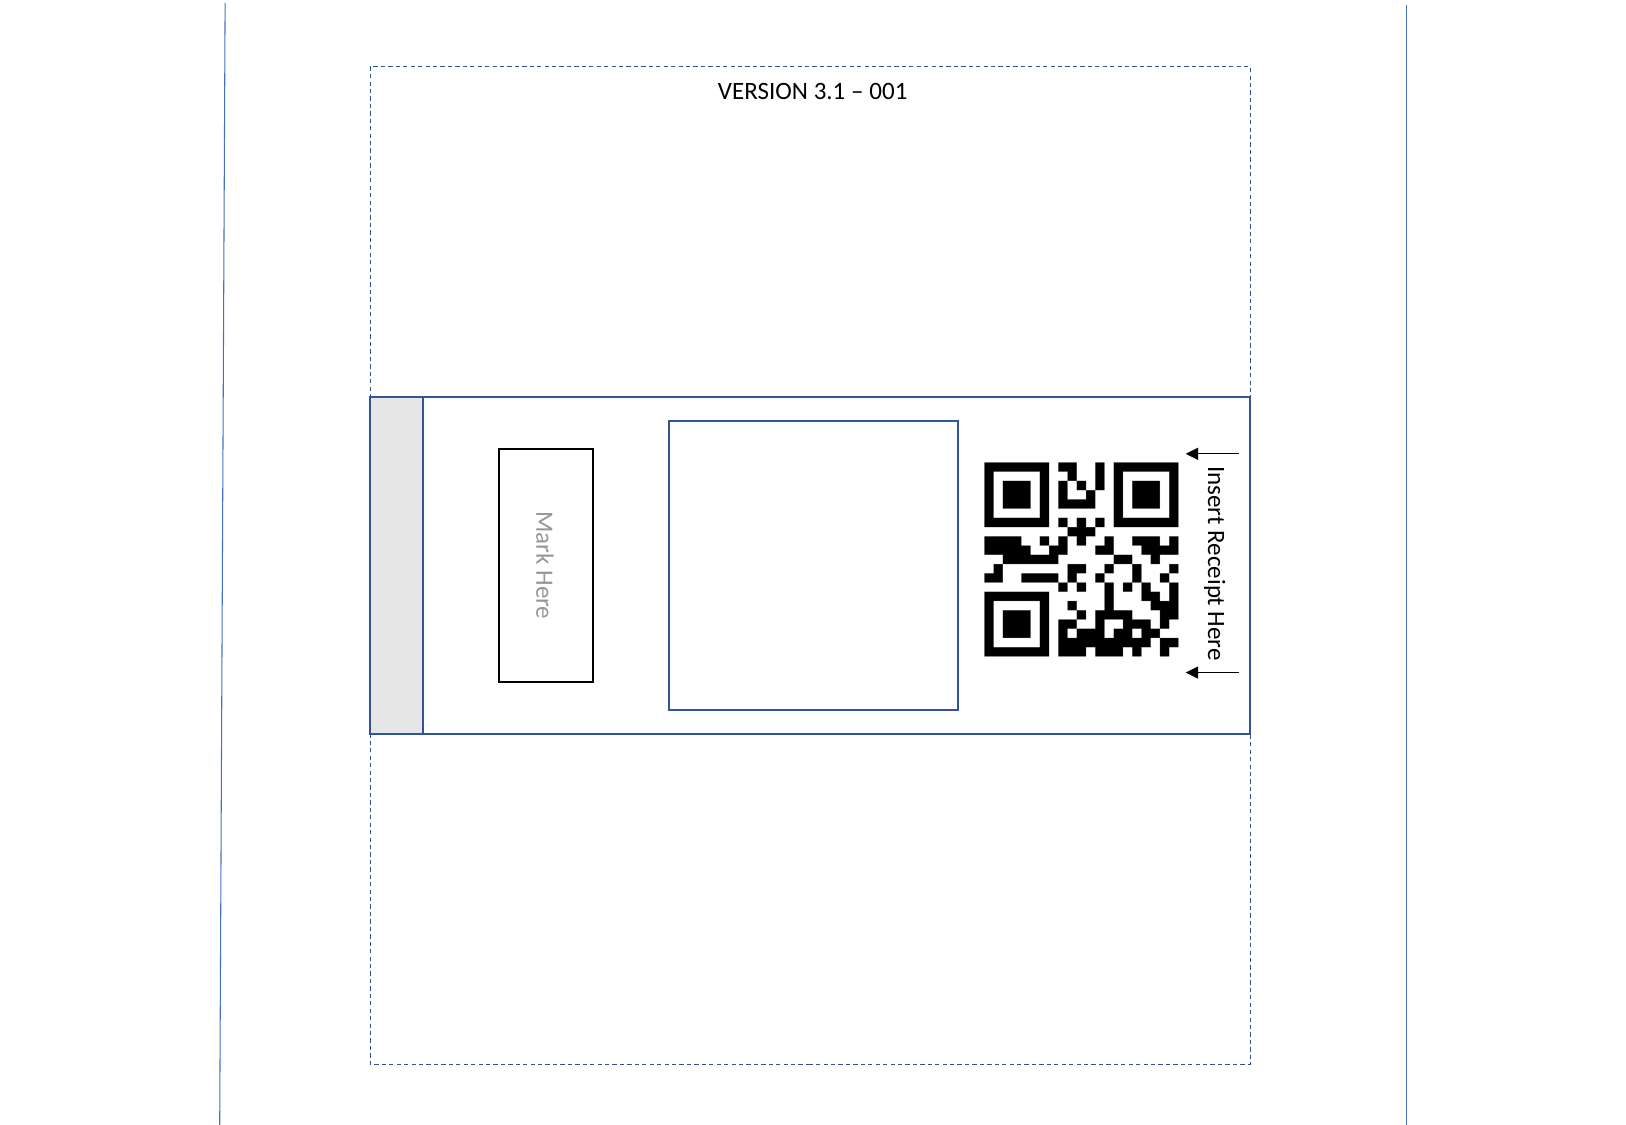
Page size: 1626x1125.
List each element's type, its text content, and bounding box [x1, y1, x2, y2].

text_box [219, 2, 226, 1125]
text_box VERSION 3.1 – 001 [703, 66, 923, 112]
text_box [369, 732, 1251, 1065]
text_box [369, 66, 1251, 398]
text_box Mark Here [498, 448, 594, 683]
text_box [424, 398, 1251, 733]
text_box [369, 398, 424, 733]
picture [966, 444, 1197, 675]
text_box [668, 420, 959, 711]
